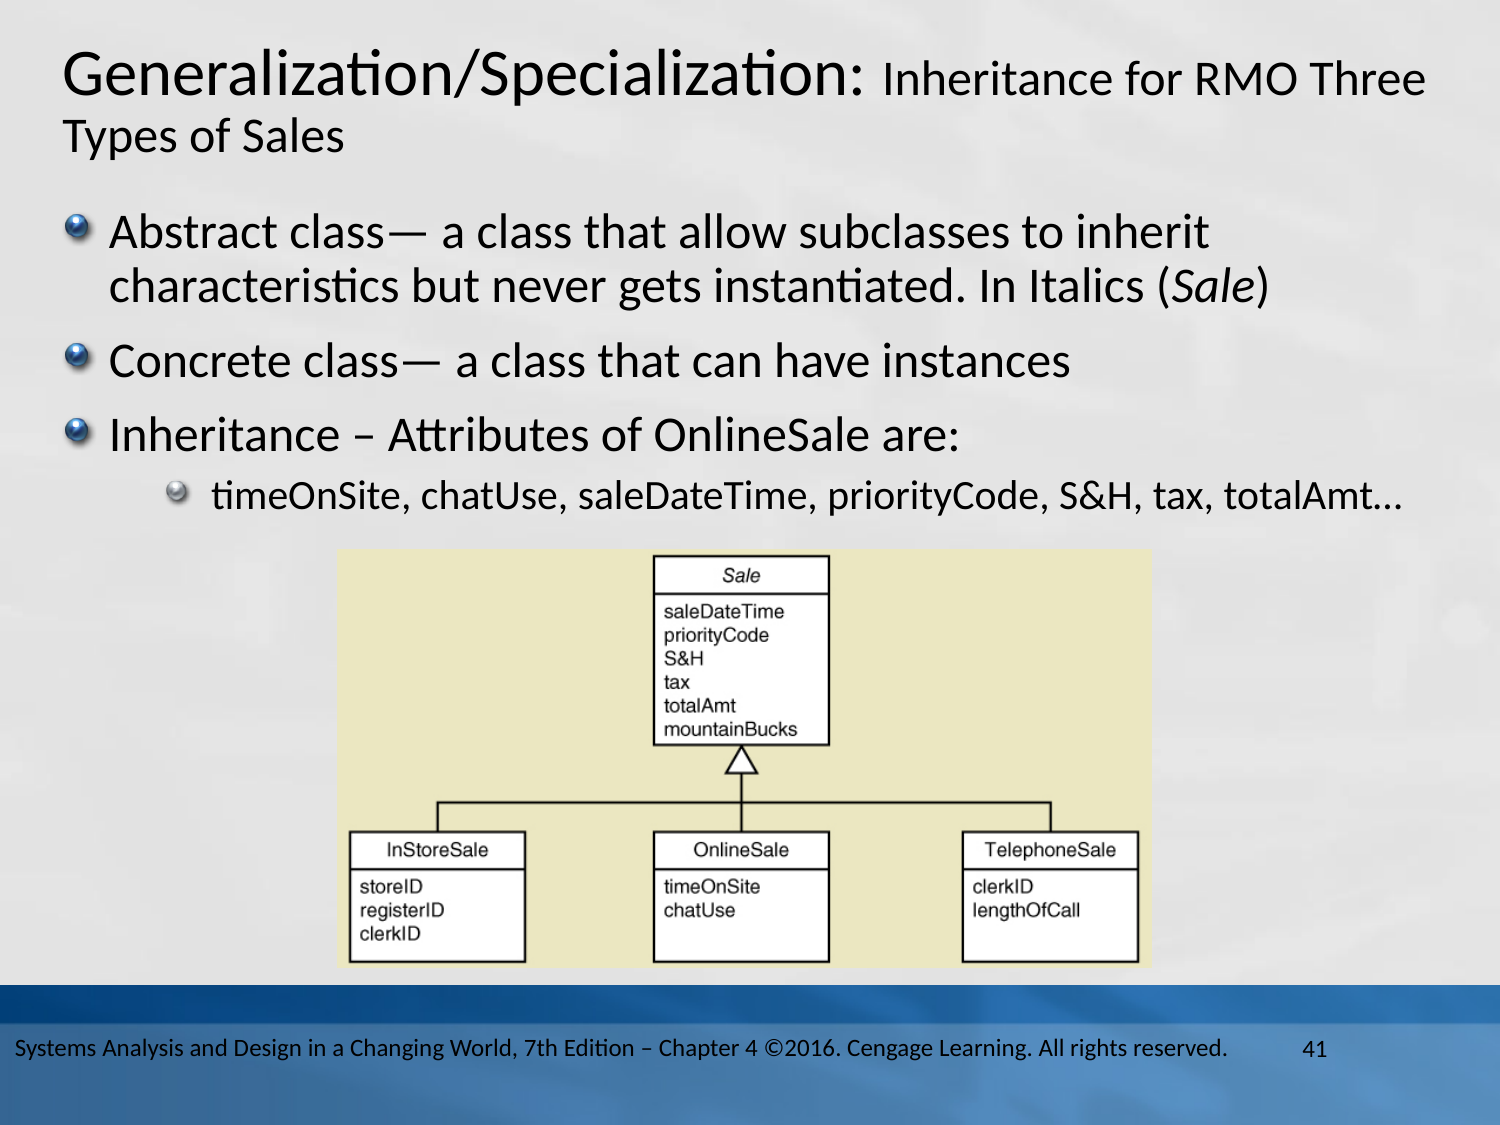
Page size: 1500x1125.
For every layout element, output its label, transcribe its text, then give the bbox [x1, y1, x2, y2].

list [337, 549, 1153, 968]
list Abstract class— a class that allow subclasses to inherit characteristics but never gets instantiated. In Italics (Sale) Concrete class— a class that can have instances Inheritance – Attributes of OnlineSale are: timeOnSite, chatUse, saleDateTime, priorityCode, S&H, tax, totalAmt… [61, 205, 1437, 525]
slide_number 41 [1287, 1025, 1425, 1100]
title Generalization/Specialization: Inheritance for R M O Three Types of Sales [62, 37, 1438, 165]
picture [0, 0, 1500, 1125]
footer Systems Analysis and Design in a Changing World, 7th Edition – Chapter 4 ©2016. Cengage Learning. All rights reserved. [0, 1024, 1263, 1100]
